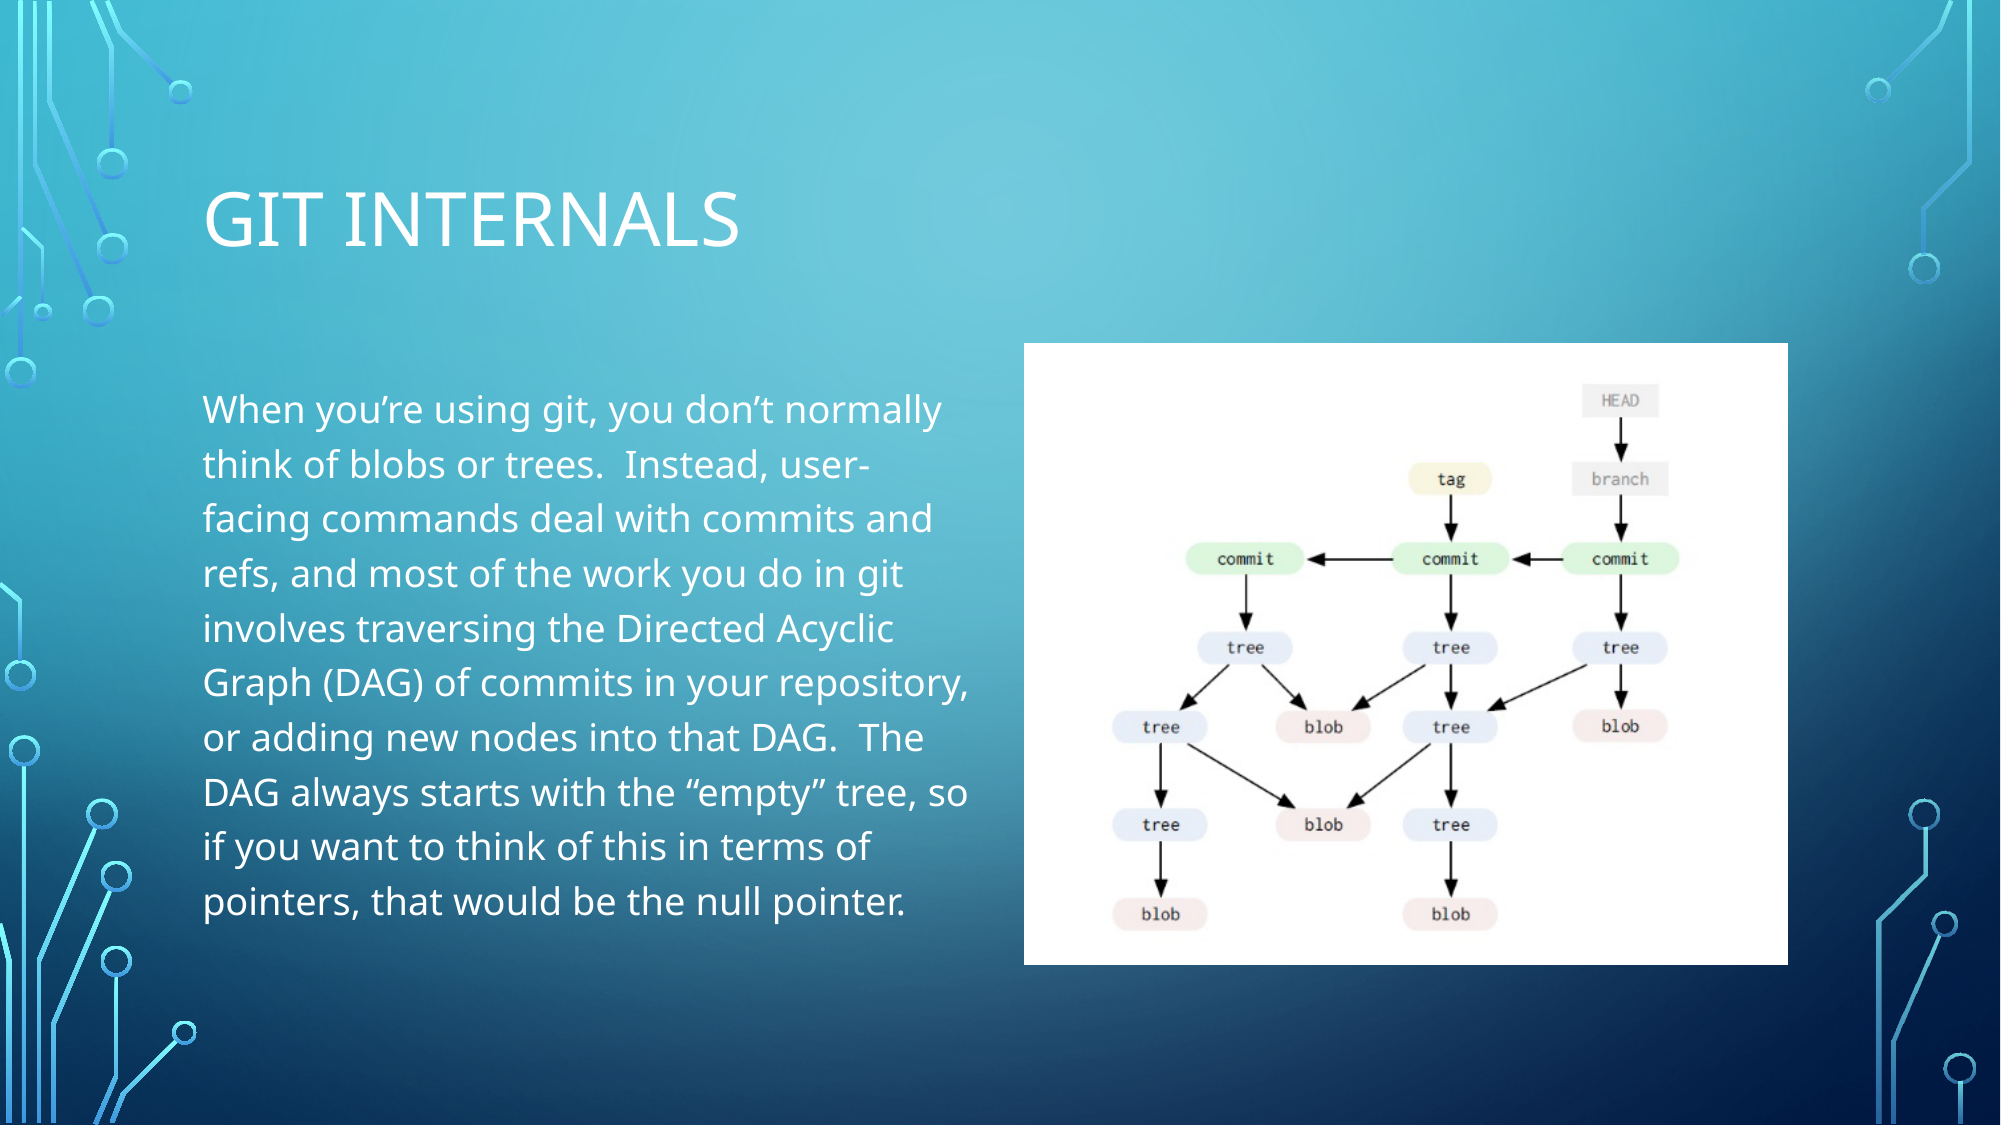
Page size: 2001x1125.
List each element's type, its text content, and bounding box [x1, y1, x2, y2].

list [1023, 343, 1788, 965]
list When you’re using git, you don’t normally think of blobs or trees. Instead, user-facing commands deal with commits and refs, and most of the work you do in git involves traversing the Directed Acyclic Graph (DAG) of commits in your repository, or adding new nodes into that DAG. The DAG always starts with the “empty” tree, so if you want to think of this in terms of pointers, that would be the null pointer. [187, 369, 988, 950]
title Git internals [187, 101, 1813, 344]
